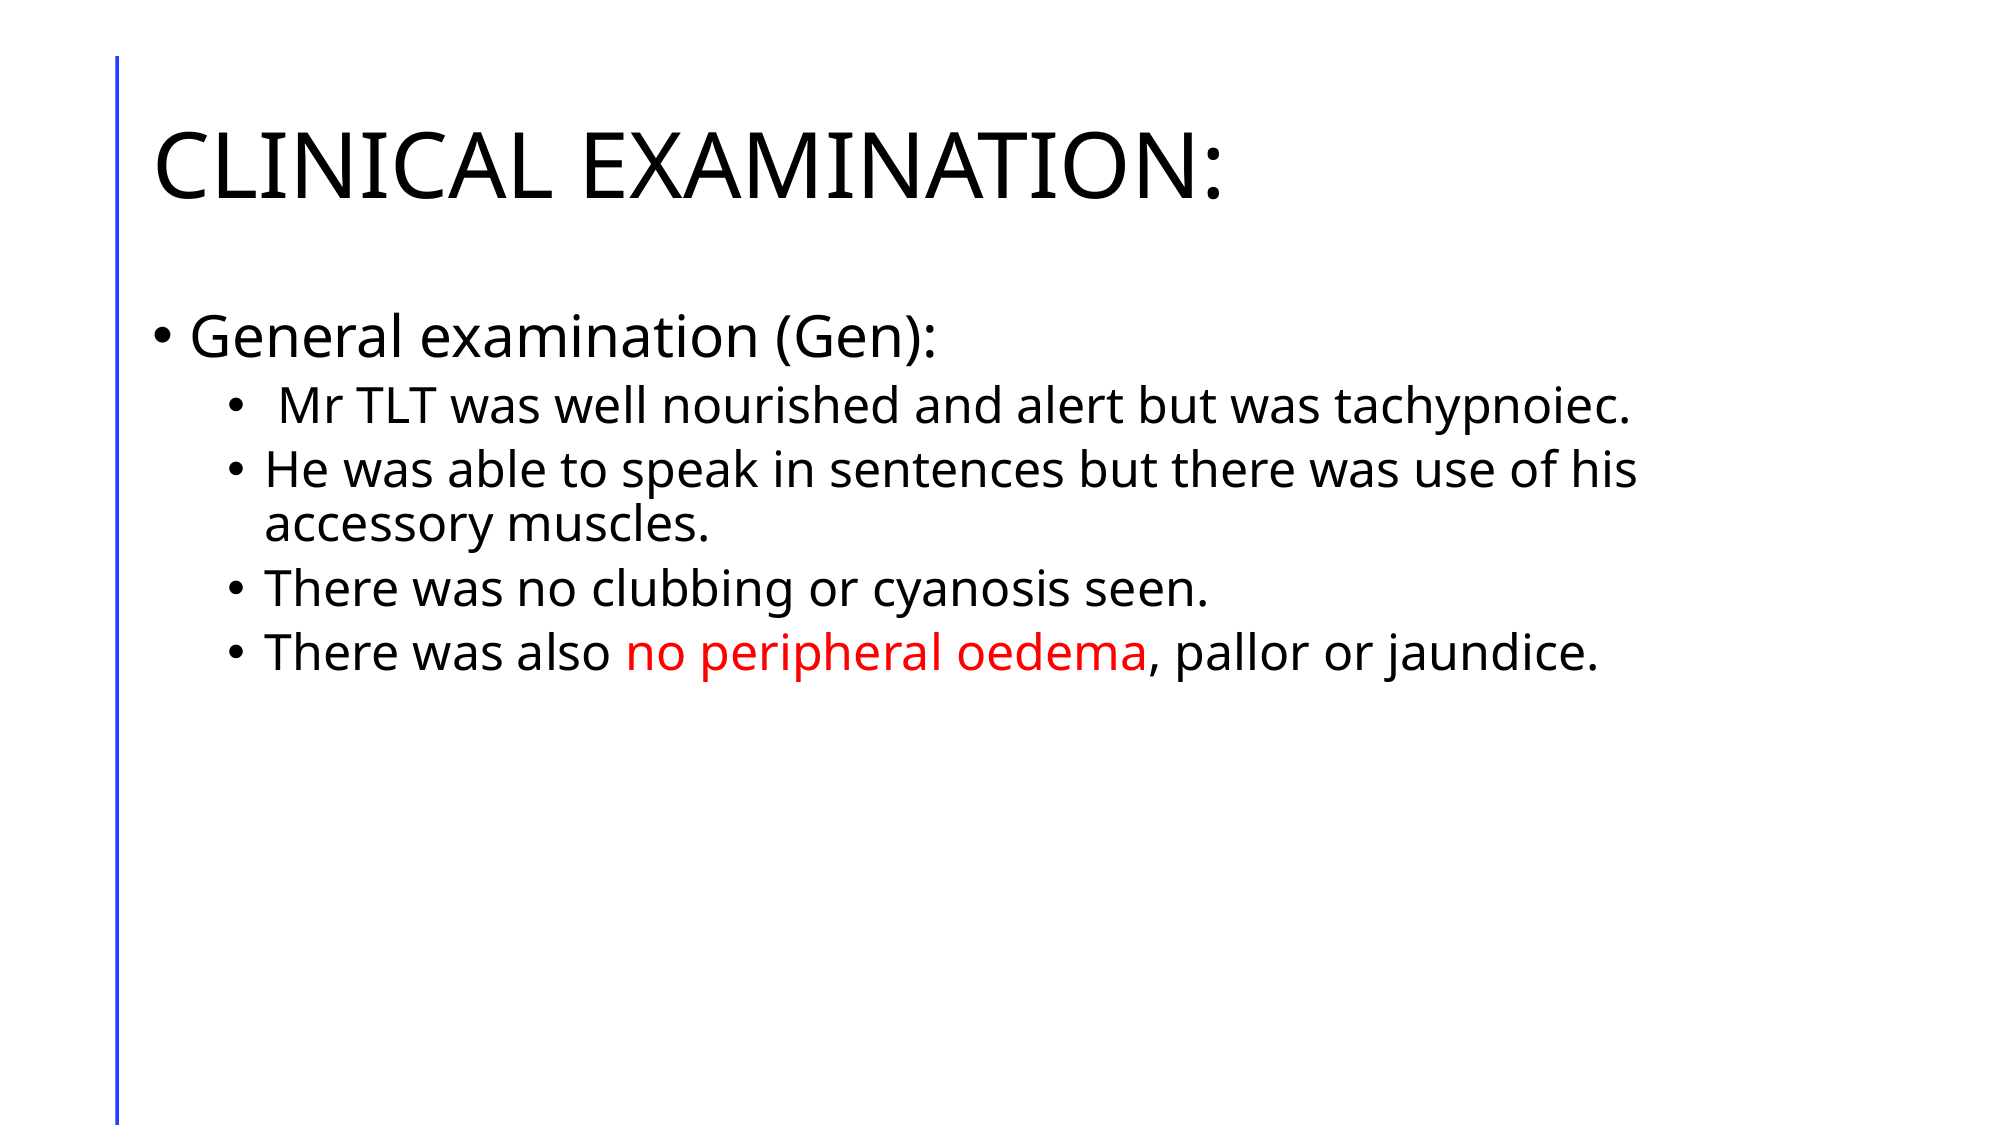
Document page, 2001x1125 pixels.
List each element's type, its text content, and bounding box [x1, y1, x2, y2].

title CLINICAL EXAMINATION: [137, 59, 1863, 278]
list General examination (Gen): Mr TLT was well nourished and alert but was tachypnoiec. He was able to speak in sentences but there was use of his accessory muscles. There was no clubbing or cyanosis seen. There was also no peripheral oedema, pallor or jaundice. [137, 299, 1863, 1014]
